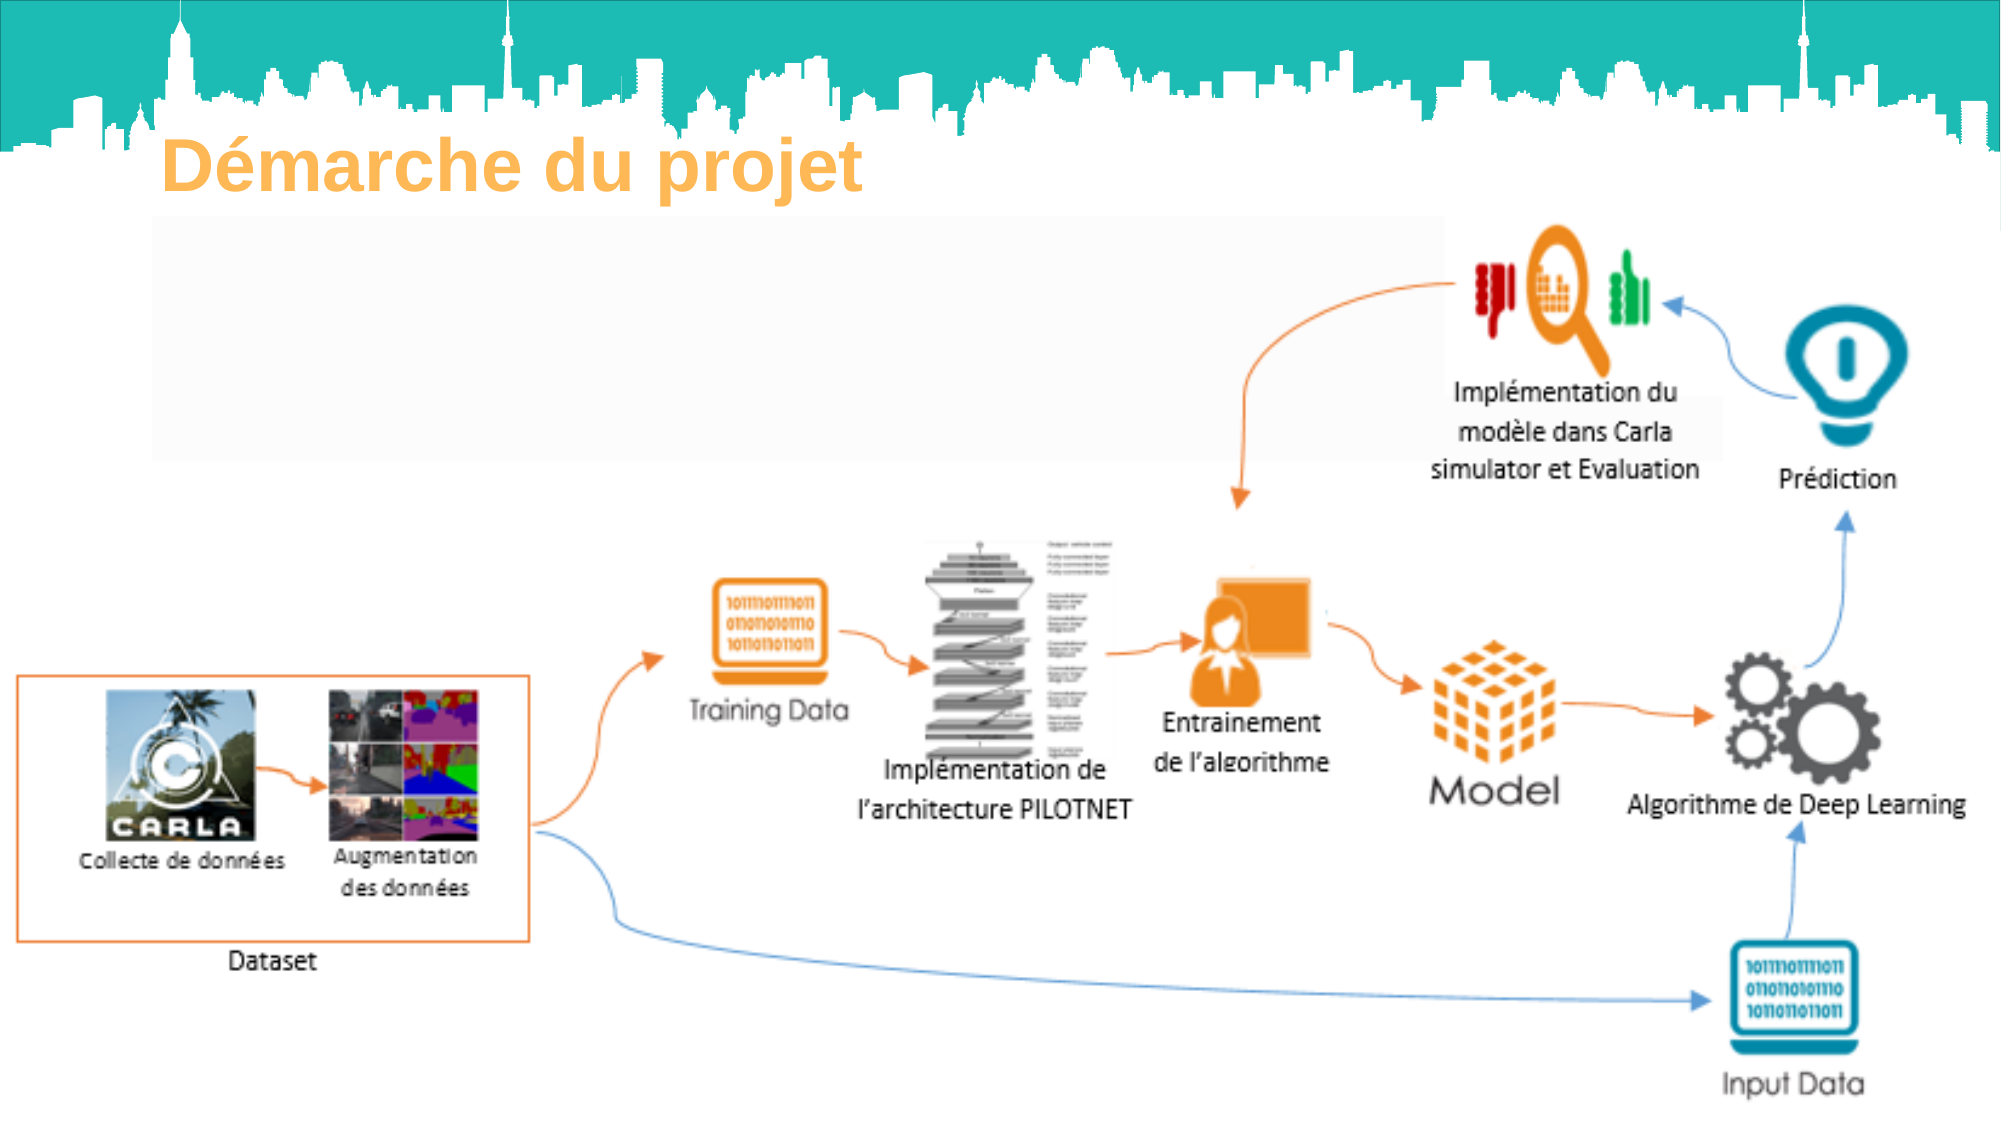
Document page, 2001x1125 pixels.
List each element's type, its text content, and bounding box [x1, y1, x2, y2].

text_box Démarche du projet [145, 119, 1628, 216]
picture [0, 216, 2000, 1125]
